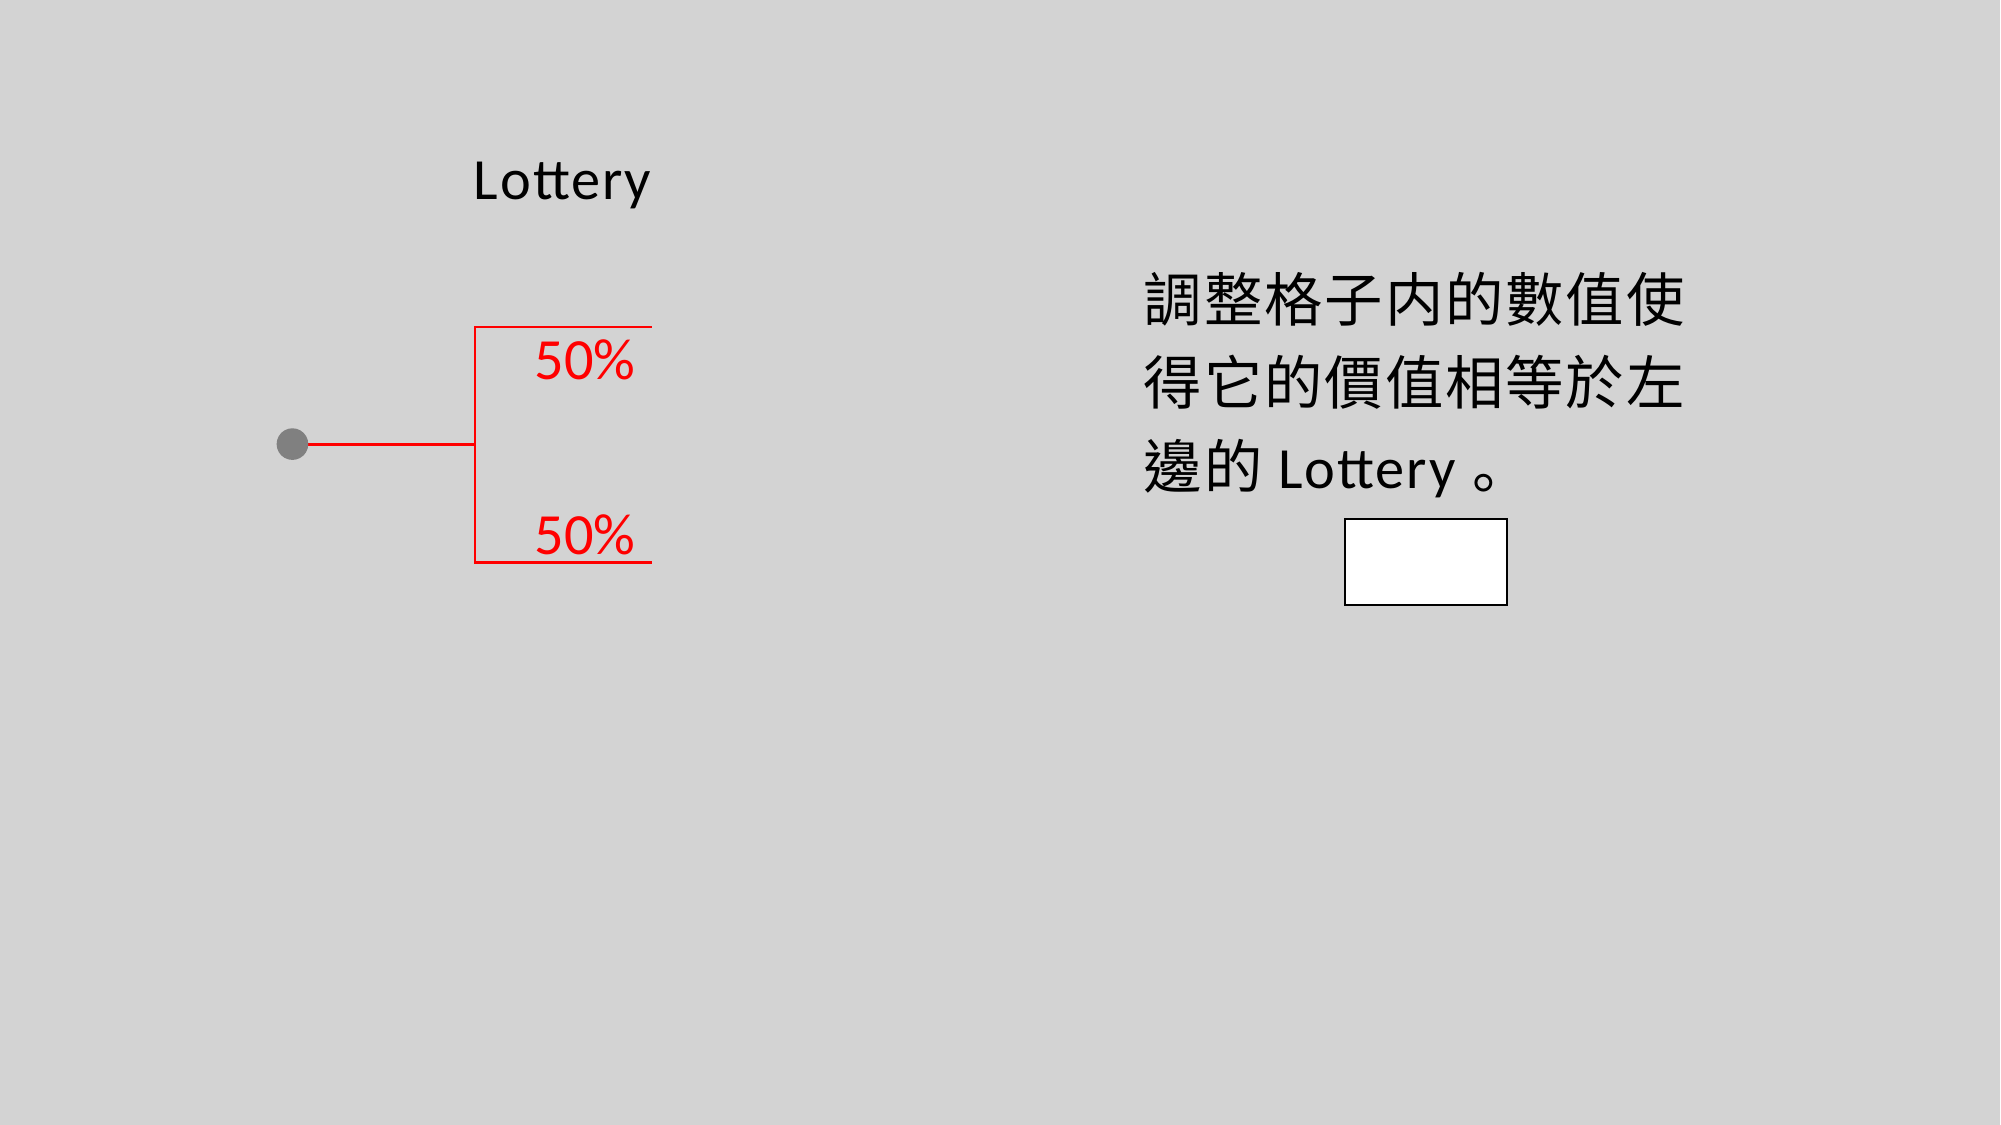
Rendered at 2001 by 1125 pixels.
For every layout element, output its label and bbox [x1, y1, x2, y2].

text_box [1129, 241, 1724, 605]
text_box [276, 133, 817, 618]
